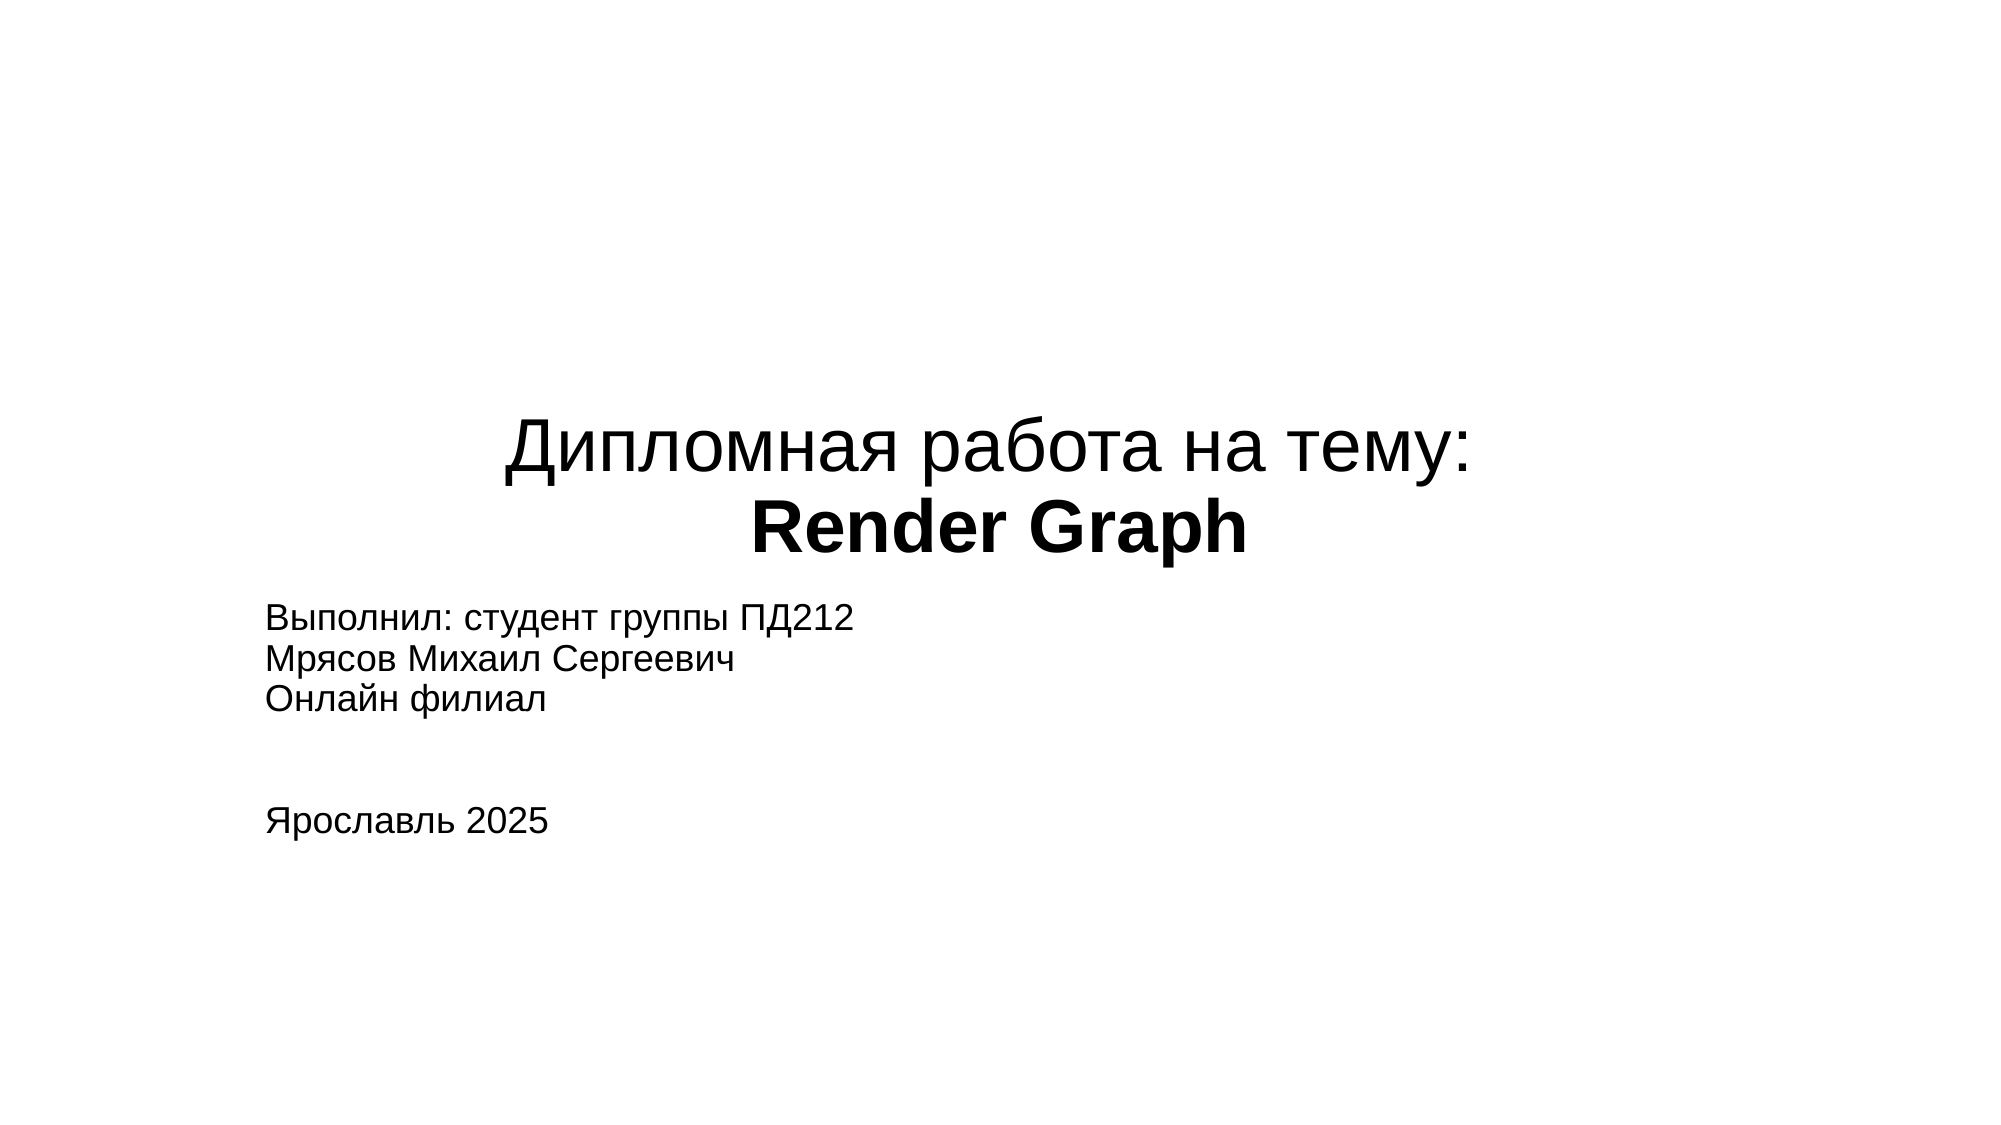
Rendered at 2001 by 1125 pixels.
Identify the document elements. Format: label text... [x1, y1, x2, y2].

title Дипломная работа на тему: Render Graph [249, 184, 1750, 576]
subtitle Выполнил: студент группы ПД212 Мрясов Михаил Сергеевич Онлайн филиал Ярославль 2025 [249, 590, 1750, 863]
